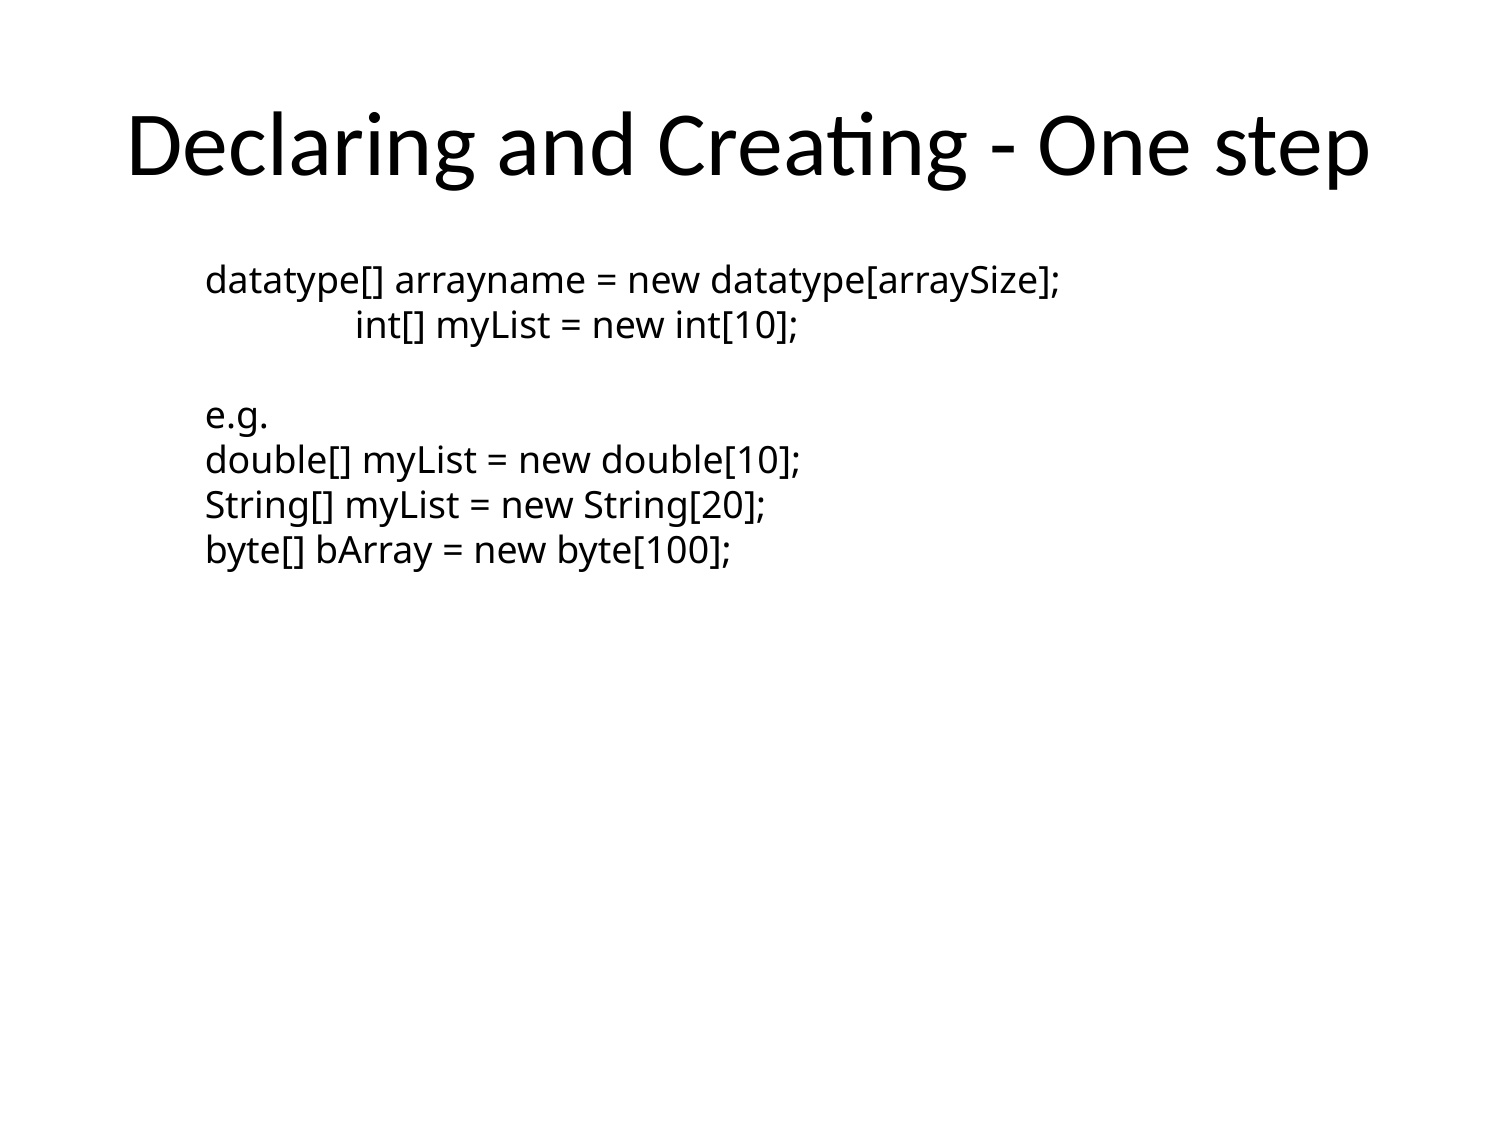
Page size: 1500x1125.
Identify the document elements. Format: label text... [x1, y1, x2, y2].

text_box datatype[] arrayname = new datatype[arraySize]; int[] myList = new int[10]; e.g. double[] myList = new double[10]; String[] myList = new String[20]; byte[] bArray = new byte[100]; [190, 178, 1375, 624]
title Declaring and Creating - One step [75, 45, 1425, 233]
